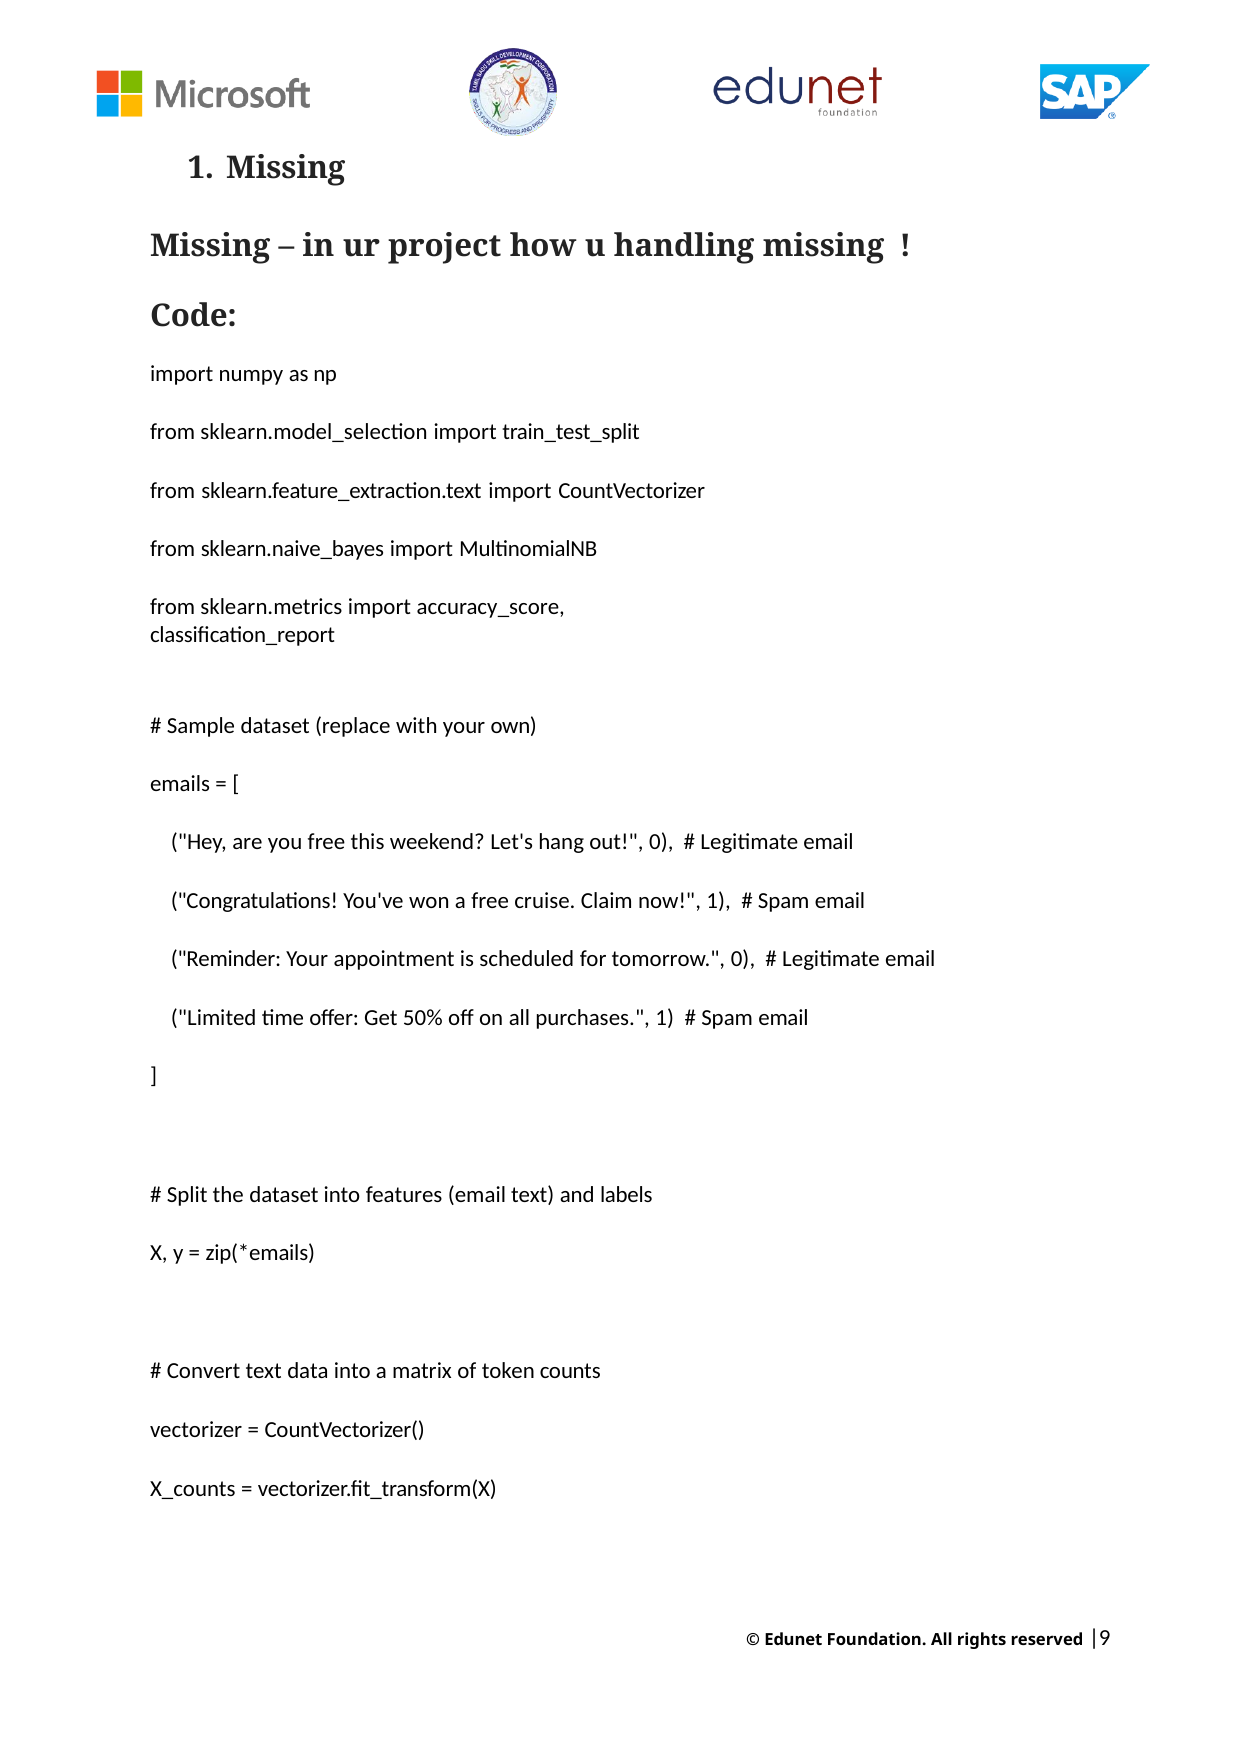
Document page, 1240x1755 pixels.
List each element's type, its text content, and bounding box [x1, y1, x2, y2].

picture [469, 48, 557, 136]
text_box # Convert text data into a matrix of token counts vectorizer = CountVectorizer() X_counts = vectorizer.fit_transform(X) [147, 1353, 606, 1501]
picture [713, 66, 882, 116]
text_box # Split the dataset into features (email text) and labels X, y = zip(*emails) [147, 1177, 657, 1266]
picture [96, 70, 310, 117]
text_box 1. Missing Missing – in ur project how u handling missing ! Code: import numpy as np from sklearn.model_selection import train_test_split from sklearn.feature_extraction.text import CountVectorizer from sklearn.naive_bayes import MultinomialNB from sklearn.metrics import accuracy_score, classification_report [147, 145, 934, 647]
slide_number © Edunet Foundation. All rights reserved |9 [744, 1621, 1114, 1755]
picture [1040, 67, 1150, 119]
text_box # Sample dataset (replace with your own) emails = [ ("Hey, are you free this weekend? Let's hang out!", 0), # Legitimate email ("Congratulations! You've won a free cruise. Claim now!", 1), # Spam email ("Reminder: Your appointment is scheduled for tomorrow.", 0), # Legitimate email ("Limited time offer: Get 50% off on all purchases.", 1) # Spam email ] [147, 708, 945, 1089]
